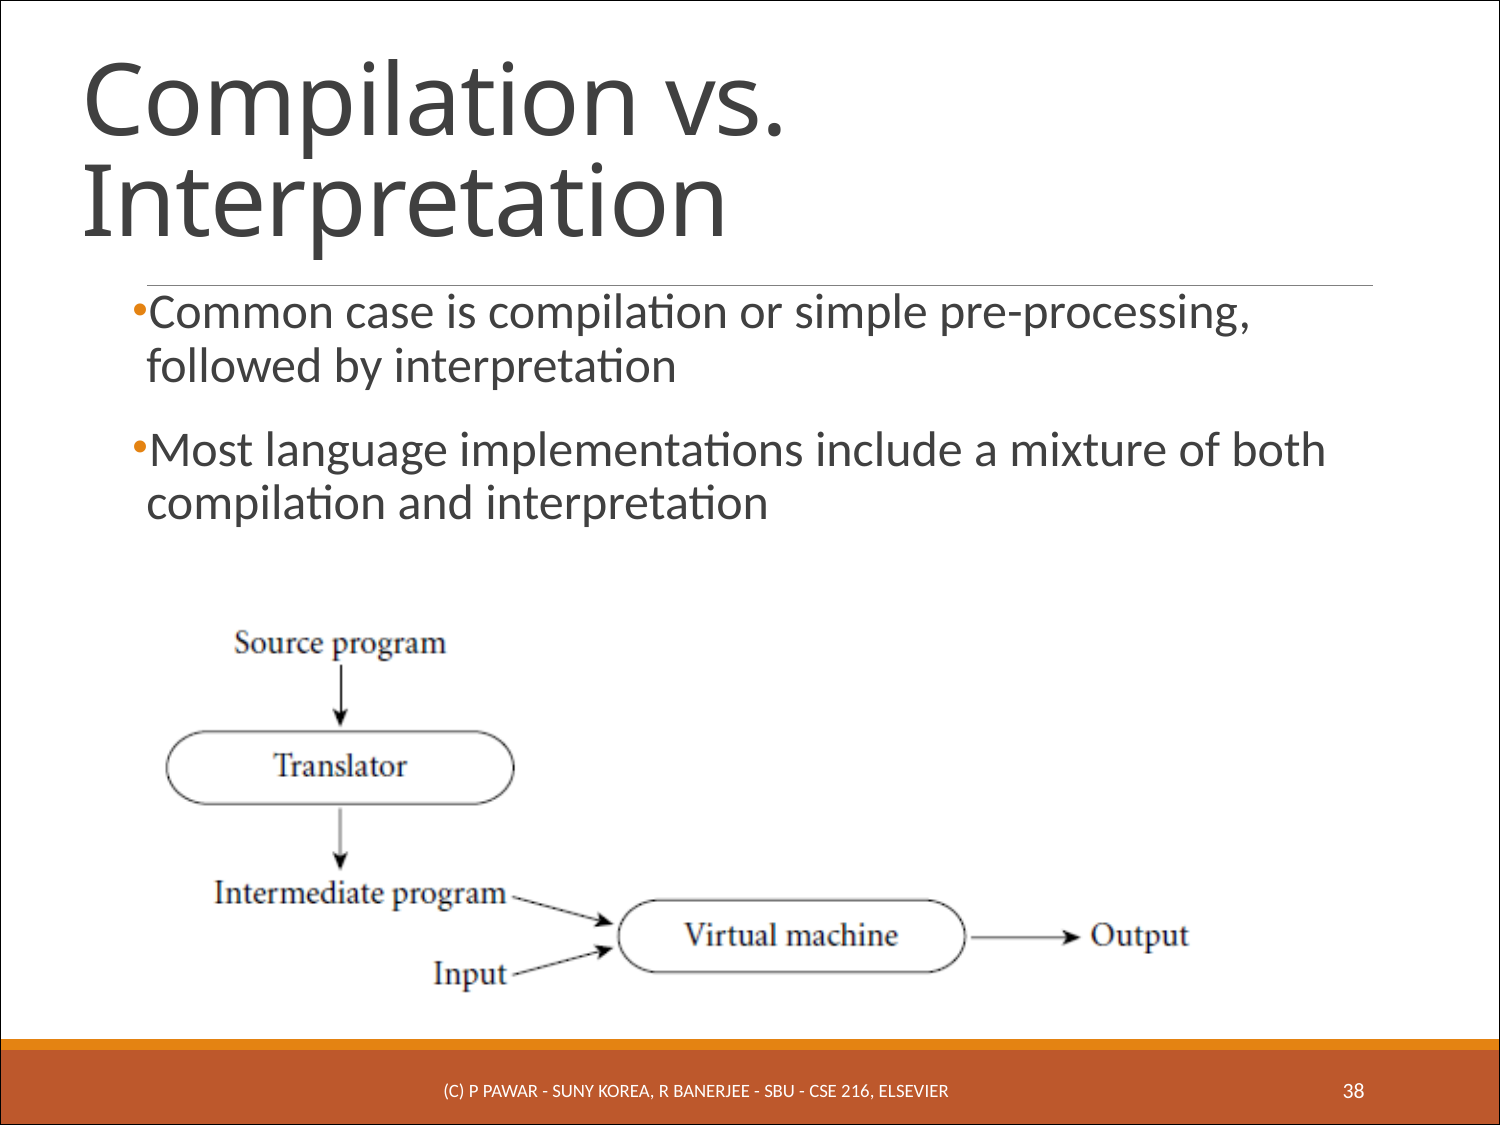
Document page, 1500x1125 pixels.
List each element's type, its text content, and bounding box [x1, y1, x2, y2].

footer (c) P Pawar - SUNY Korea, R Banerjee - SBU - CSE 216, Elsevier [350, 1059, 1043, 1120]
text_box [0, 0, 1500, 1125]
slide_number 38 [1218, 1059, 1380, 1120]
picture [144, 621, 1216, 1004]
title Compilation vs. Interpretation [66, 77, 1463, 265]
list Common case is compilation or simple pre-processing, followed by interpretation Most language implementations include a mixture of both compilation and interpretation [131, 278, 1407, 729]
